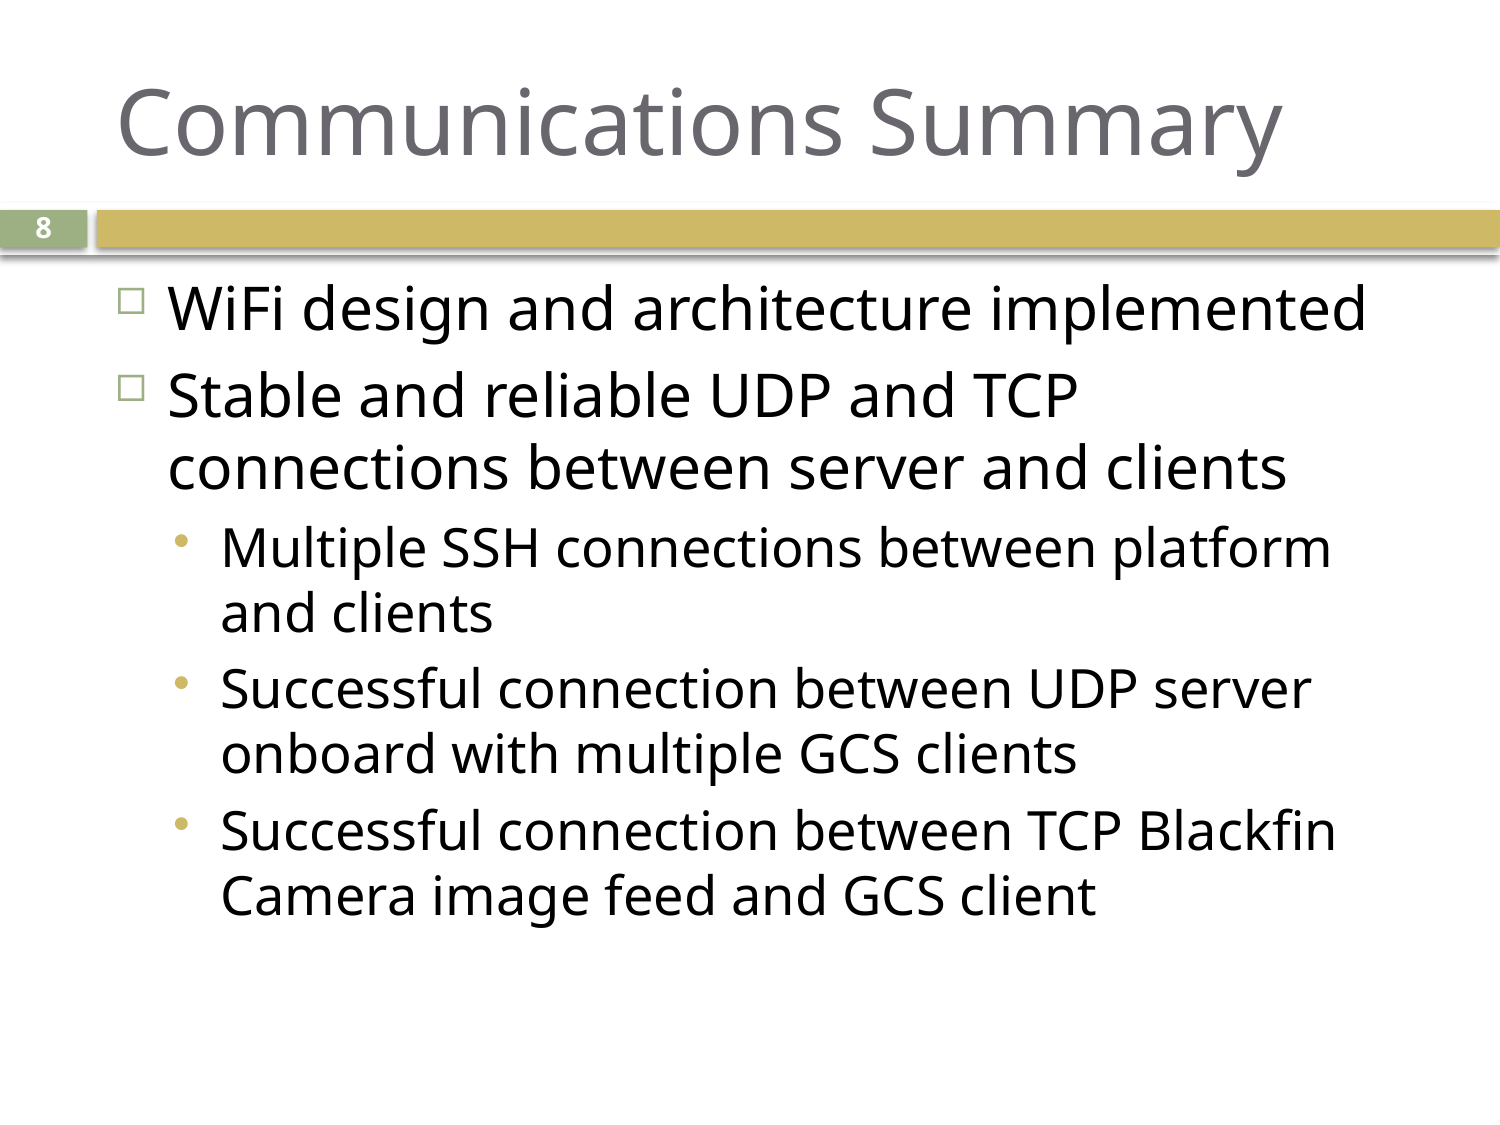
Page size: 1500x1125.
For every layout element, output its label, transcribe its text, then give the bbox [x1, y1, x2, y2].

slide_number 8 [0, 208, 88, 249]
list WiFi design and architecture implemented Stable and reliable UDP and TCP connections between server and clients Multiple SSH connections between platform and clients Successful connection between UDP server onboard with multiple GCS clients Successful connection between TCP Blackfin Camera image feed and GCS client [100, 262, 1438, 1000]
title Communications Summary [100, 37, 1438, 200]
